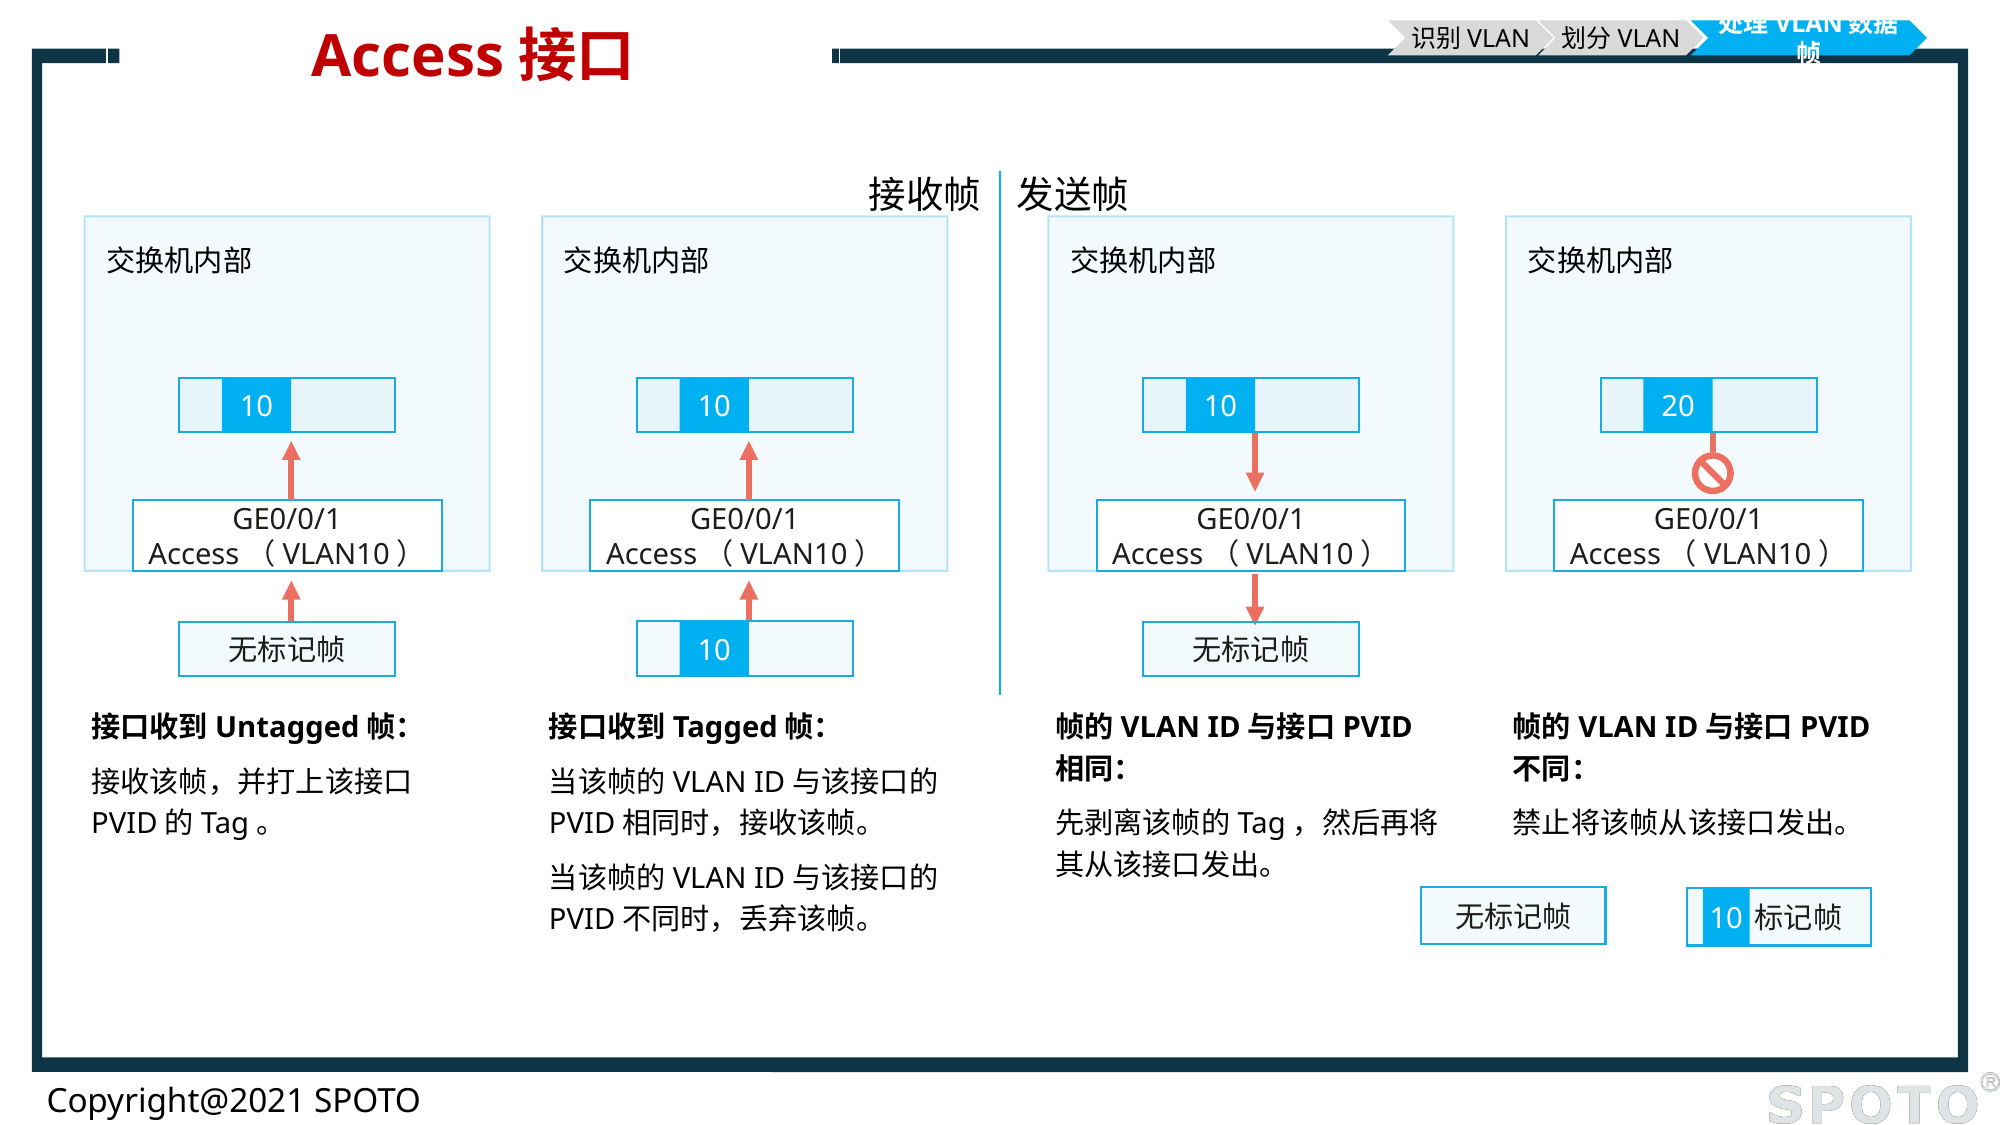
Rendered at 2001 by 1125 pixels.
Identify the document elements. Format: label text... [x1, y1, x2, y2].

text_box 10 [221, 377, 292, 433]
text_box [1143, 377, 1185, 433]
text_box 20 [1642, 377, 1714, 433]
text_box GE0/0/1 Access（VLAN10） [132, 500, 442, 571]
text_box 发送帧 [1002, 163, 1145, 223]
text_box [636, 621, 679, 677]
text_box [179, 377, 221, 433]
title Access接口 [106, 2, 840, 112]
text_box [1421, 886, 1871, 946]
text_box 10 [679, 377, 750, 433]
text_box [1506, 216, 1912, 571]
text_box 无标记帧 [179, 621, 396, 677]
text_box ； [84, 216, 490, 571]
text_box 交换机内部 [1513, 234, 1690, 285]
text_box 识别VLAN [1387, 20, 1554, 56]
text_box [292, 377, 396, 433]
text_box 交换机内部 [1055, 234, 1232, 285]
text_box [1256, 377, 1360, 433]
text_box 交换机内部 [549, 234, 726, 285]
text_box GE0/0/1 Access（VLAN10） [1096, 500, 1406, 571]
text_box [542, 216, 948, 571]
text_box 处理VLAN数据帧 [1690, 20, 1928, 56]
text_box 接口收到Tagged帧： 当该帧的VLAN ID与该接口的PVID相同时，接收该帧。 当该帧的VLAN ID与该接口的PVID不同时，丢弃该帧。 [534, 694, 956, 943]
text_box 划分VLAN [1538, 20, 1704, 56]
text_box [1714, 377, 1817, 433]
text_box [1691, 452, 1734, 495]
text_box 帧的VLAN ID与接口PVID相同： 先剥离该帧的Tag，然后再将其从该接口发出。 [1040, 694, 1462, 889]
text_box [1048, 216, 1454, 571]
text_box 无标记帧 [1143, 621, 1360, 677]
text_box [750, 377, 853, 433]
text_box 10 [1185, 377, 1256, 433]
text_box 接收帧 [853, 163, 996, 223]
text_box 10 [679, 620, 750, 677]
text_box GE0/0/1 Access（VLAN10） [1554, 500, 1864, 571]
text_box 交换机内部 [91, 234, 268, 285]
text_box [750, 621, 853, 677]
text_box 接口收到Untagged帧： 接收该帧，并打上该接口PVID的Tag。 [76, 694, 498, 848]
text_box [1600, 377, 1642, 433]
text_box [636, 377, 679, 433]
text_box 帧的VLAN ID与接口PVID不同： 禁止将该帧从该接口发出。 [1497, 694, 1920, 848]
text_box GE0/0/1 Access（VLAN10） [590, 500, 900, 571]
